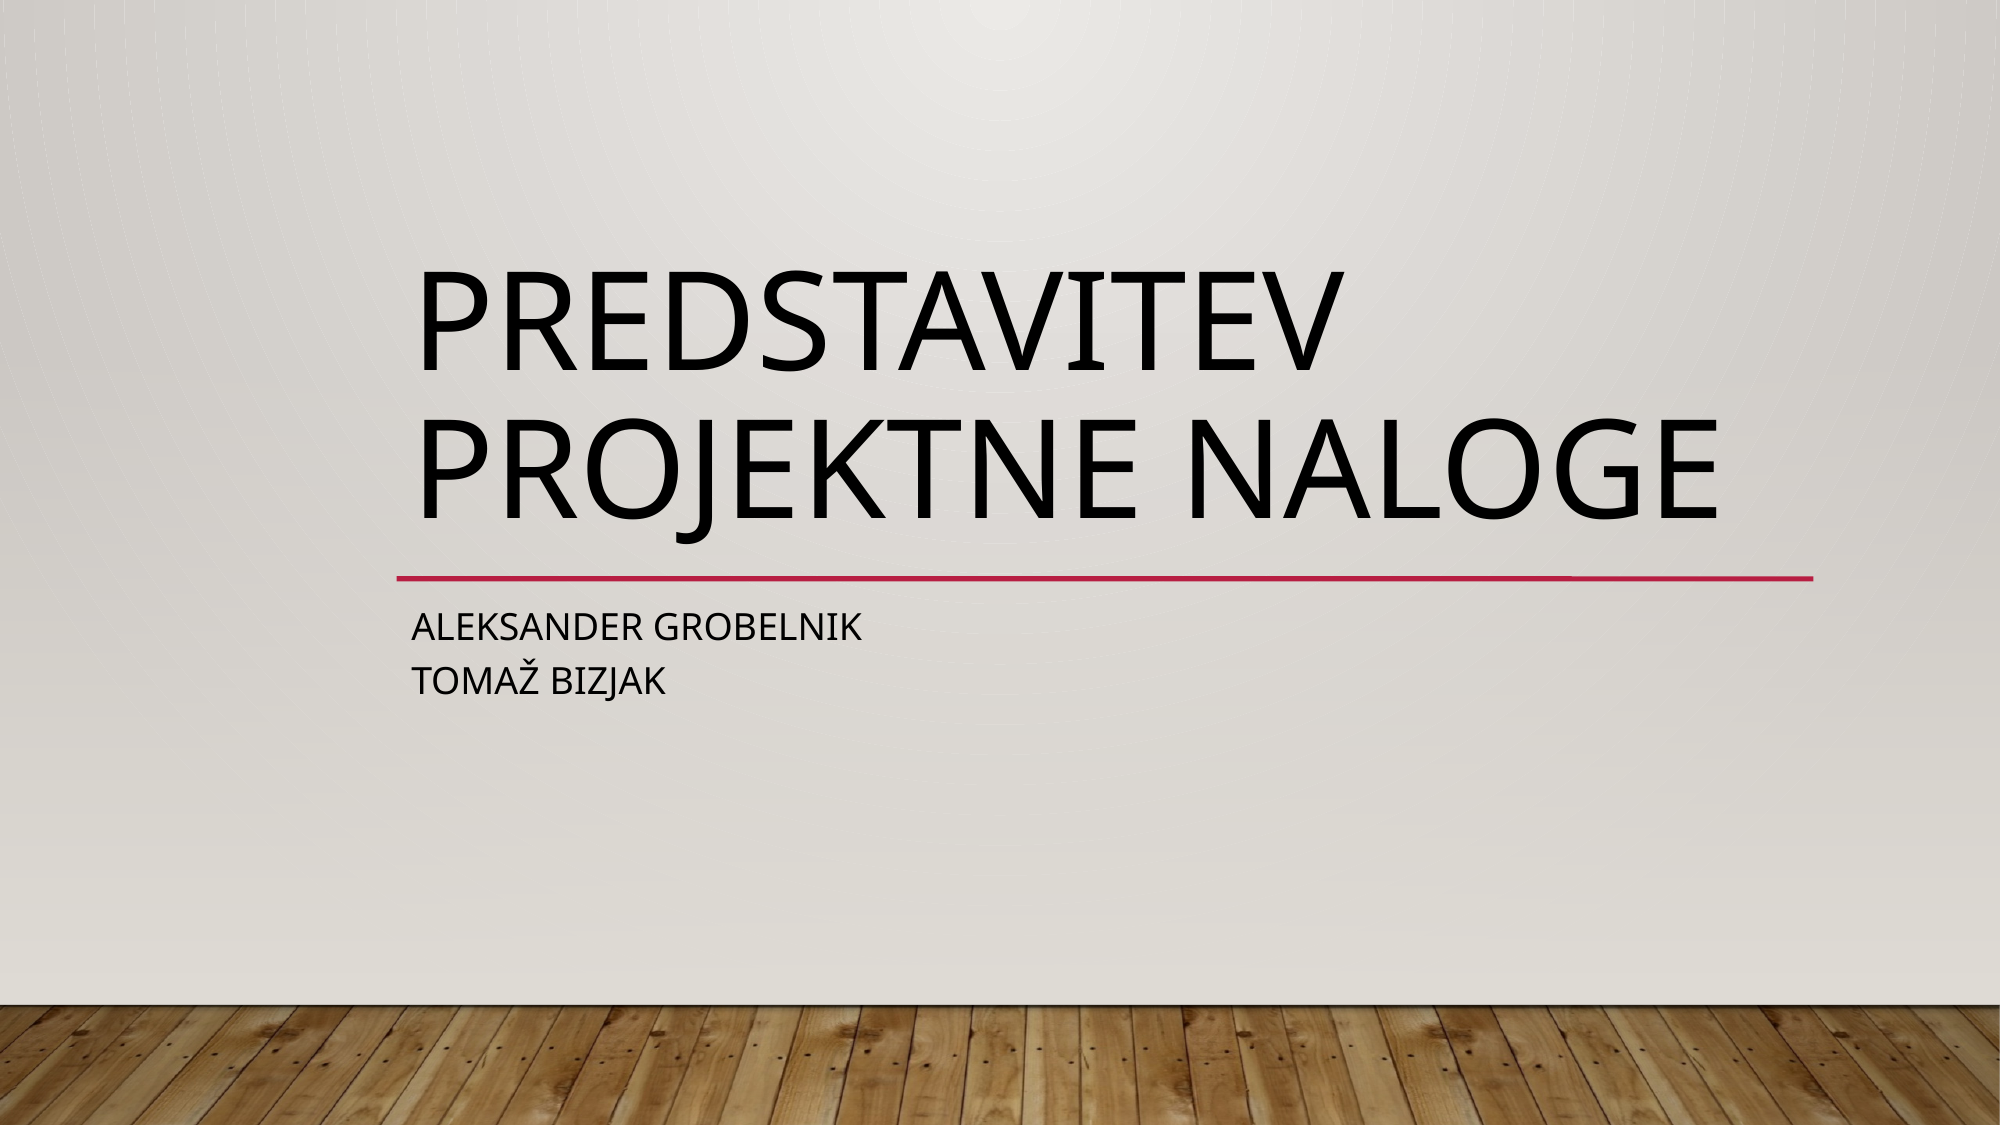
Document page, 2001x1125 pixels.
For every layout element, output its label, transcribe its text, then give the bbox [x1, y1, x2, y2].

text_box Predstavitev projektne naloge [396, 131, 1814, 549]
picture [0, 1005, 2000, 1125]
text_box Aleksander Grobelnik Tomaž BizjaK [396, 579, 1814, 900]
